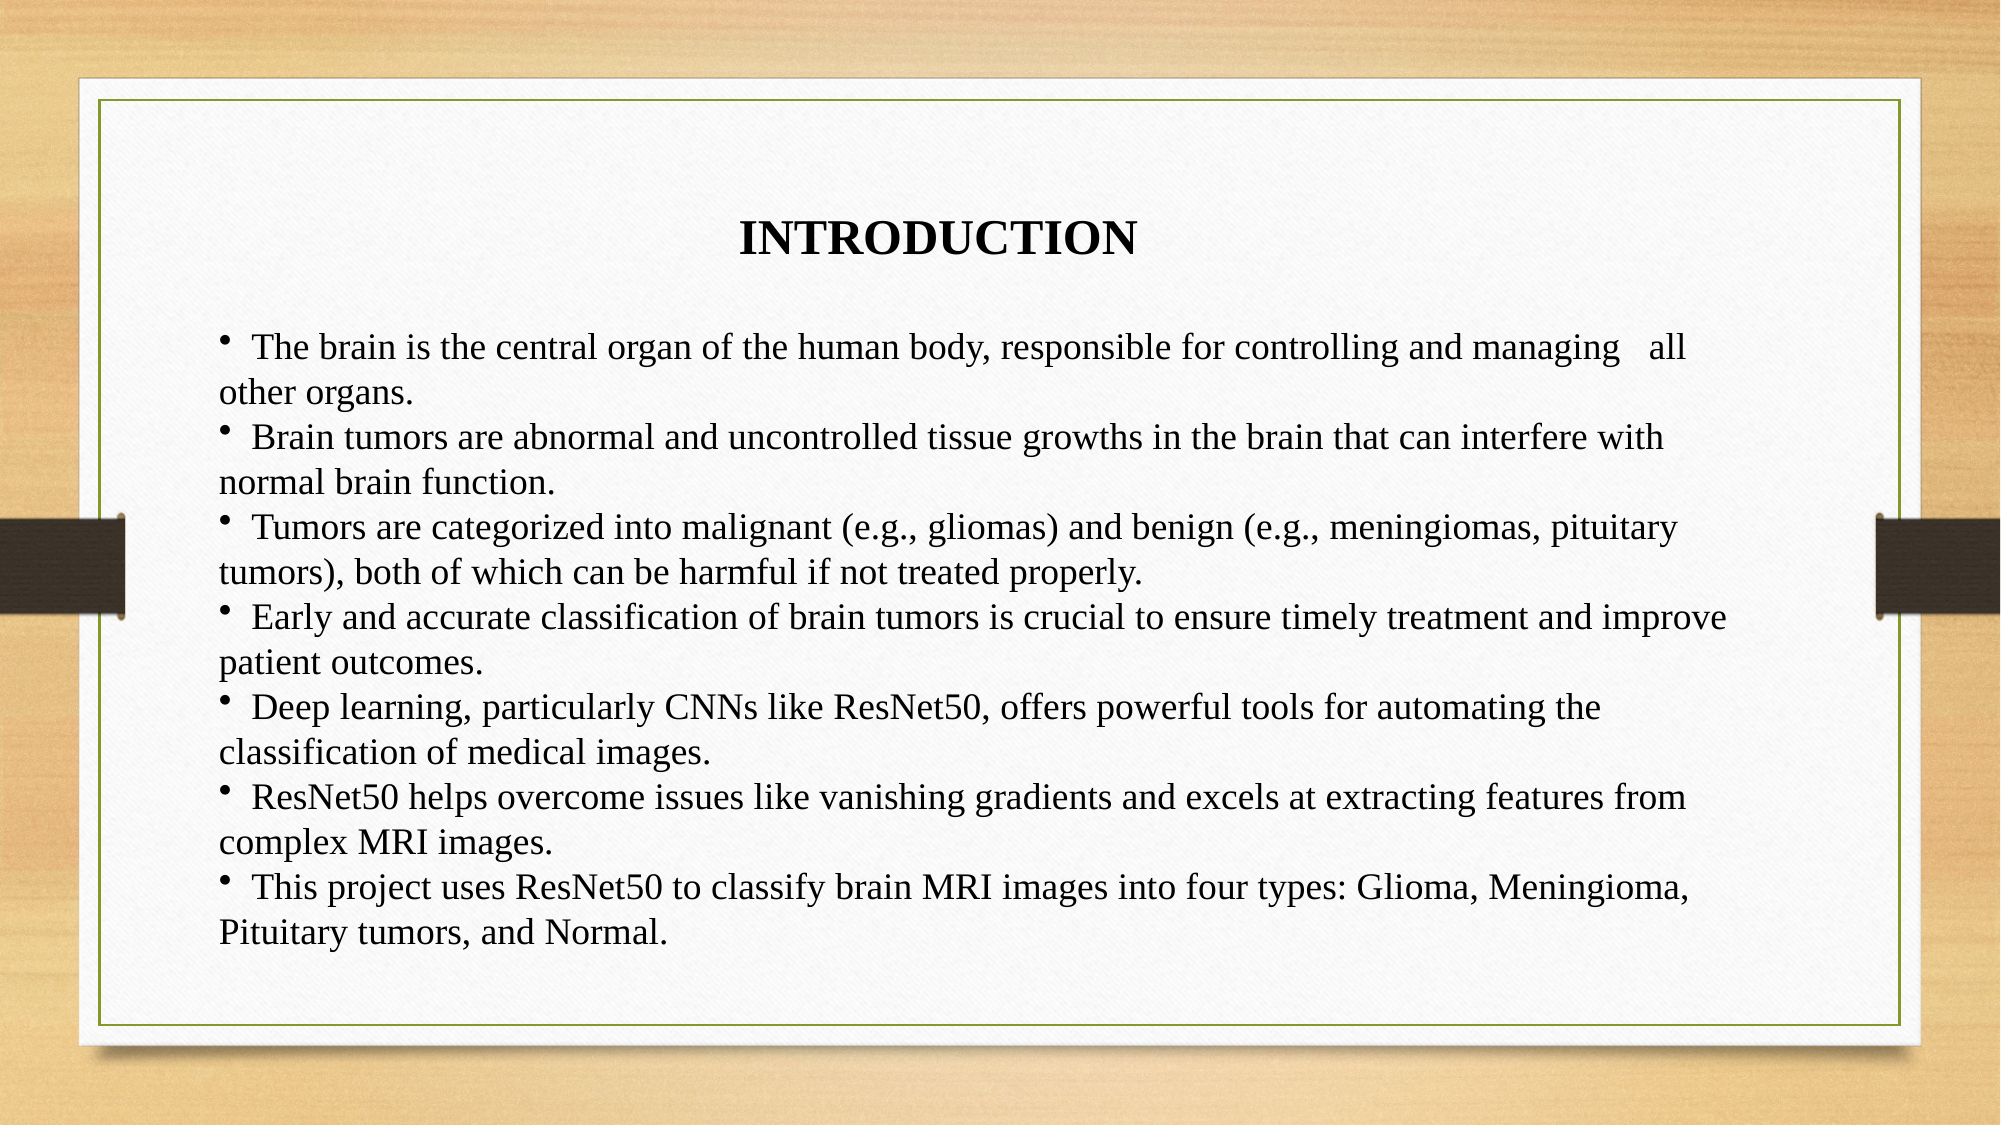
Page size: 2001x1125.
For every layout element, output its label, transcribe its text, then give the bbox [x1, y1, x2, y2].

picture [0, 0, 2001, 1125]
text_box INTRODUCTION [723, 196, 1229, 272]
text_box The brain is the central organ of the human body, responsible for controlling and managing all other organs. Brain tumors are abnormal and uncontrolled tissue growths in the brain that can interfere with normal brain function. Tumors are categorized into malignant (e.g., gliomas) and benign (e.g., meningiomas, pituitary tumors), both of which can be harmful if not treated properly. Early and accurate classification of brain tumors is crucial to ensure timely treatment and improve patient outcomes. Deep learning, particularly CNNs like ResNet50, offers powerful tools for automating the classification of medical images. ResNet50 helps overcome issues like vanishing gradients and excels at extracting features from complex MRI images. This project uses ResNet50 to classify brain MRI images into four types: Glioma, Meningioma, Pituitary tumors, and Normal. [203, 314, 1789, 1005]
